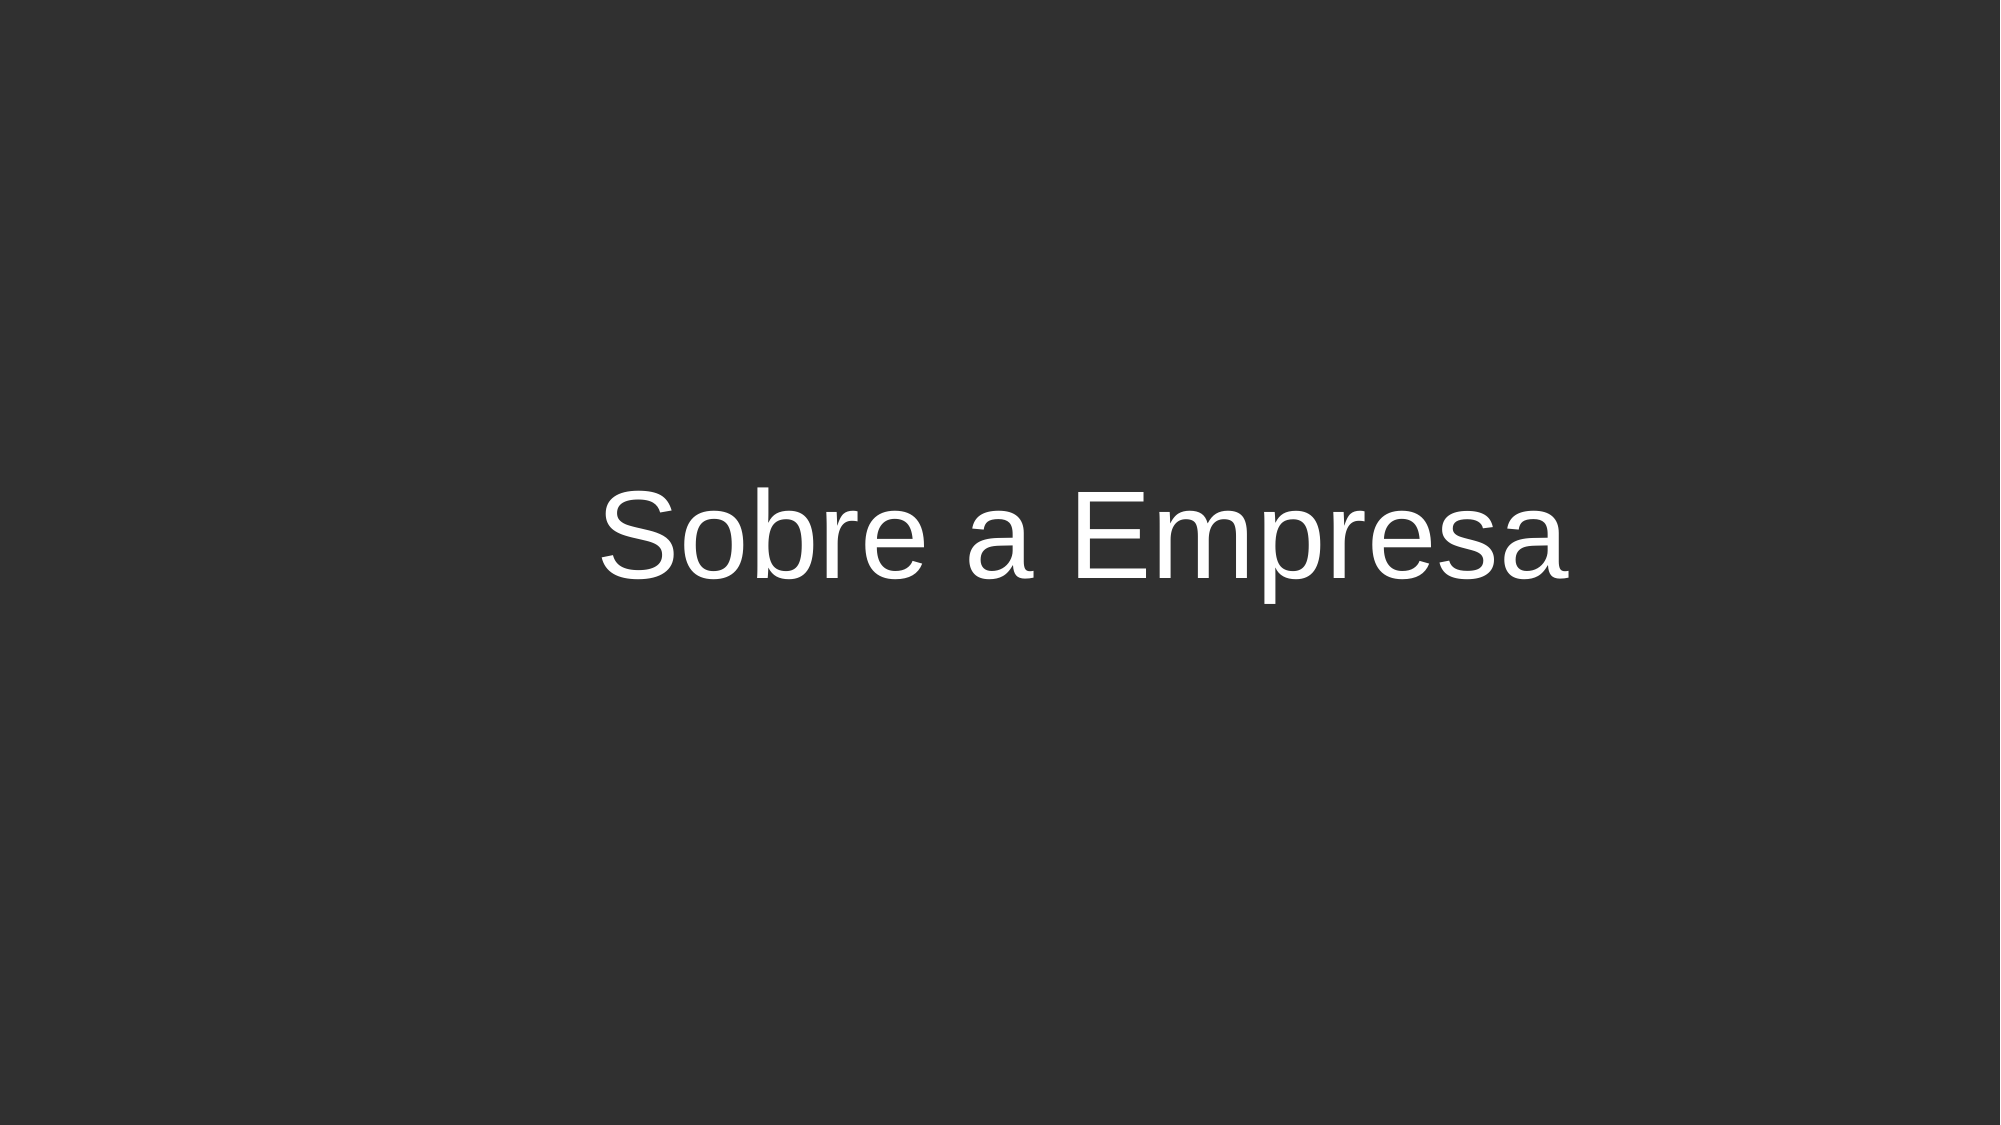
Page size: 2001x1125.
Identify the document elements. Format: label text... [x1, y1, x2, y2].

text_box Sobre a Empresa [581, 445, 1585, 611]
